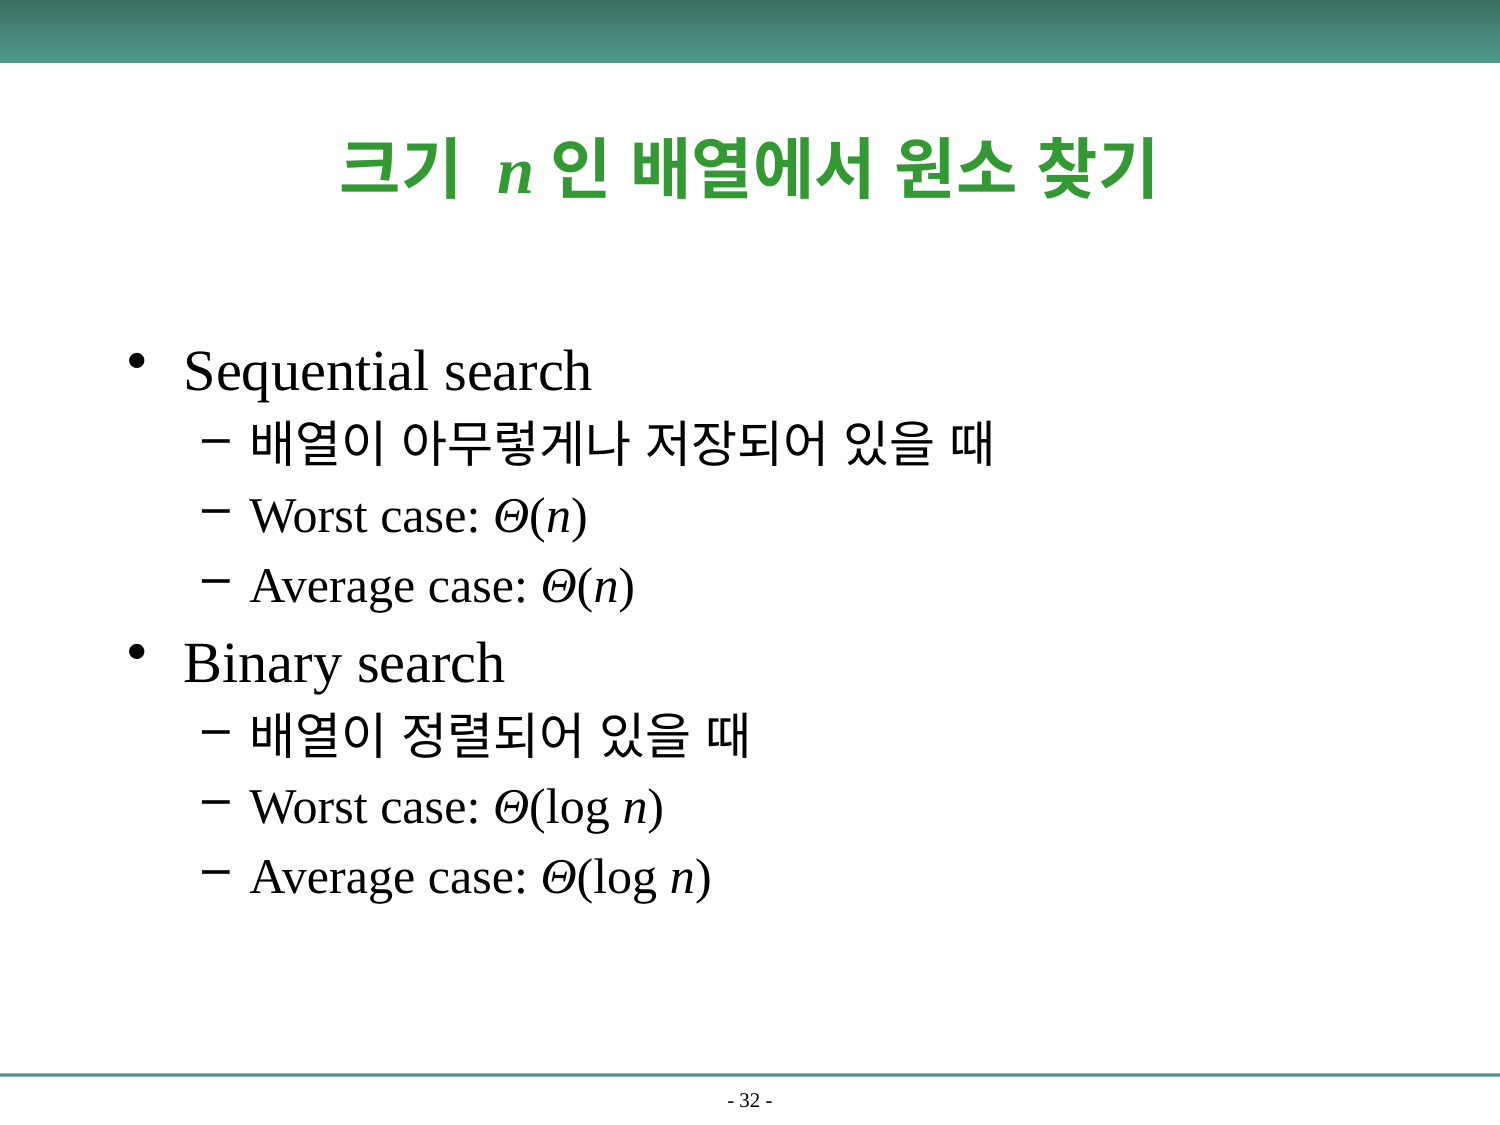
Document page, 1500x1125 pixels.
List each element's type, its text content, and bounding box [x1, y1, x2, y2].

title 크기 n인 배열에서 원소 찾기 [112, 72, 1388, 261]
list Sequential search 배열이 아무렇게나 저장되어 있을 때 Worst case: Θ(n) Average case: Θ(n) Binary search 배열이 정렬되어 있을 때 Worst case: Θ(log n) Average case: Θ(log n) [112, 324, 1388, 1000]
